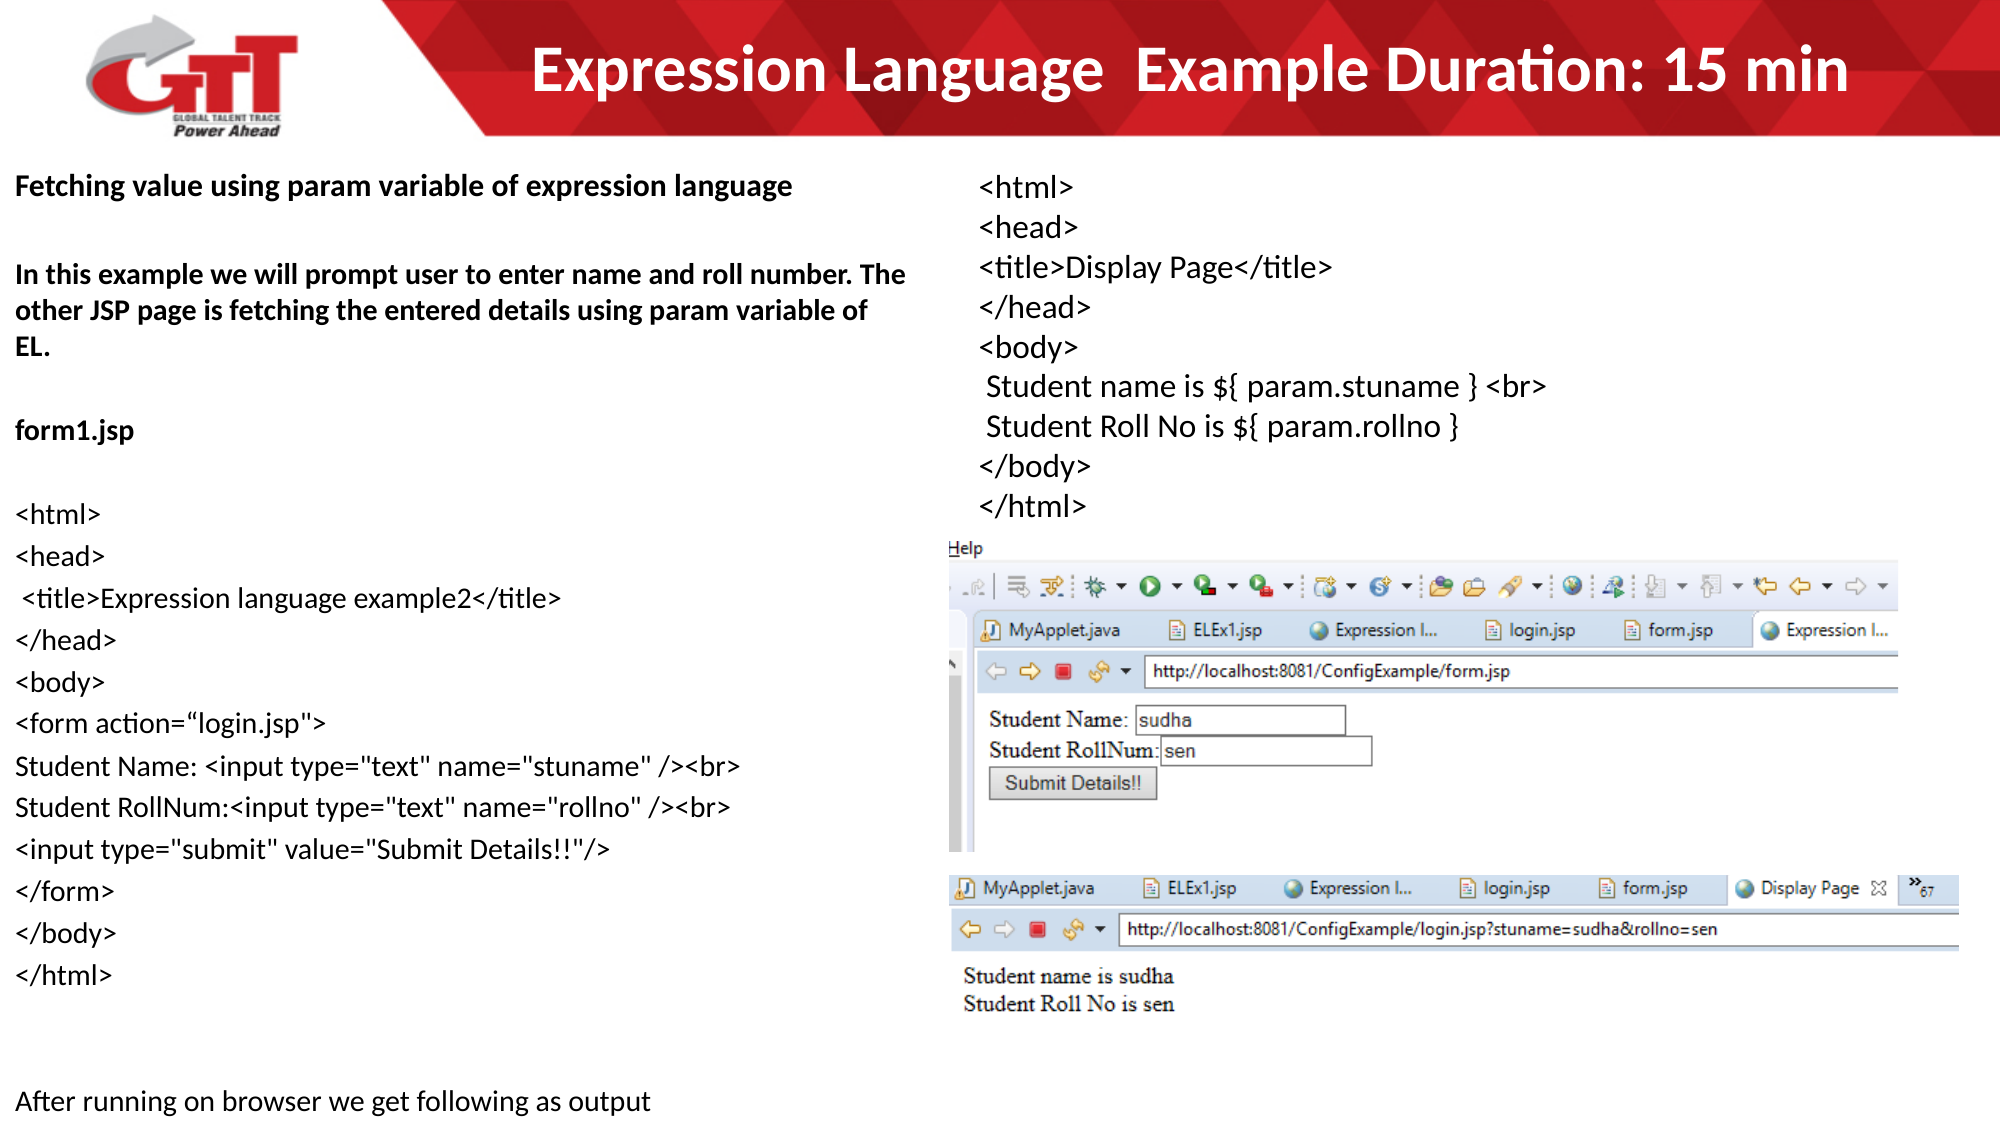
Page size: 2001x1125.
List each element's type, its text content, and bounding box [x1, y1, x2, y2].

picture [0, 0, 2000, 1125]
list Fetching value using param variable of expression language In this example we will prompt user to enter name and roll number. The other JSP page is fetching the entered details using param variable of EL. form1.jsp <html> <head> <title>Expression language example2</title> </head> <body> <form action=“login.jsp"> Student Name: <input type="text" name="stuname" /><br> Student RollNum:<input type="text" name="rollno" /><br> <input type="submit" value="Submit Details!!"/> </form> </body> </html> After running on browser we get following as output [0, 157, 924, 1125]
title Expression Language Example Duration: 15 min [433, 12, 1950, 118]
text_box <html> <head> <title>Display Page</title> </head> <body> Student name is ${ param.stuname } <br> Student Roll No is ${ param.rollno } </body> </html> [963, 157, 2000, 532]
